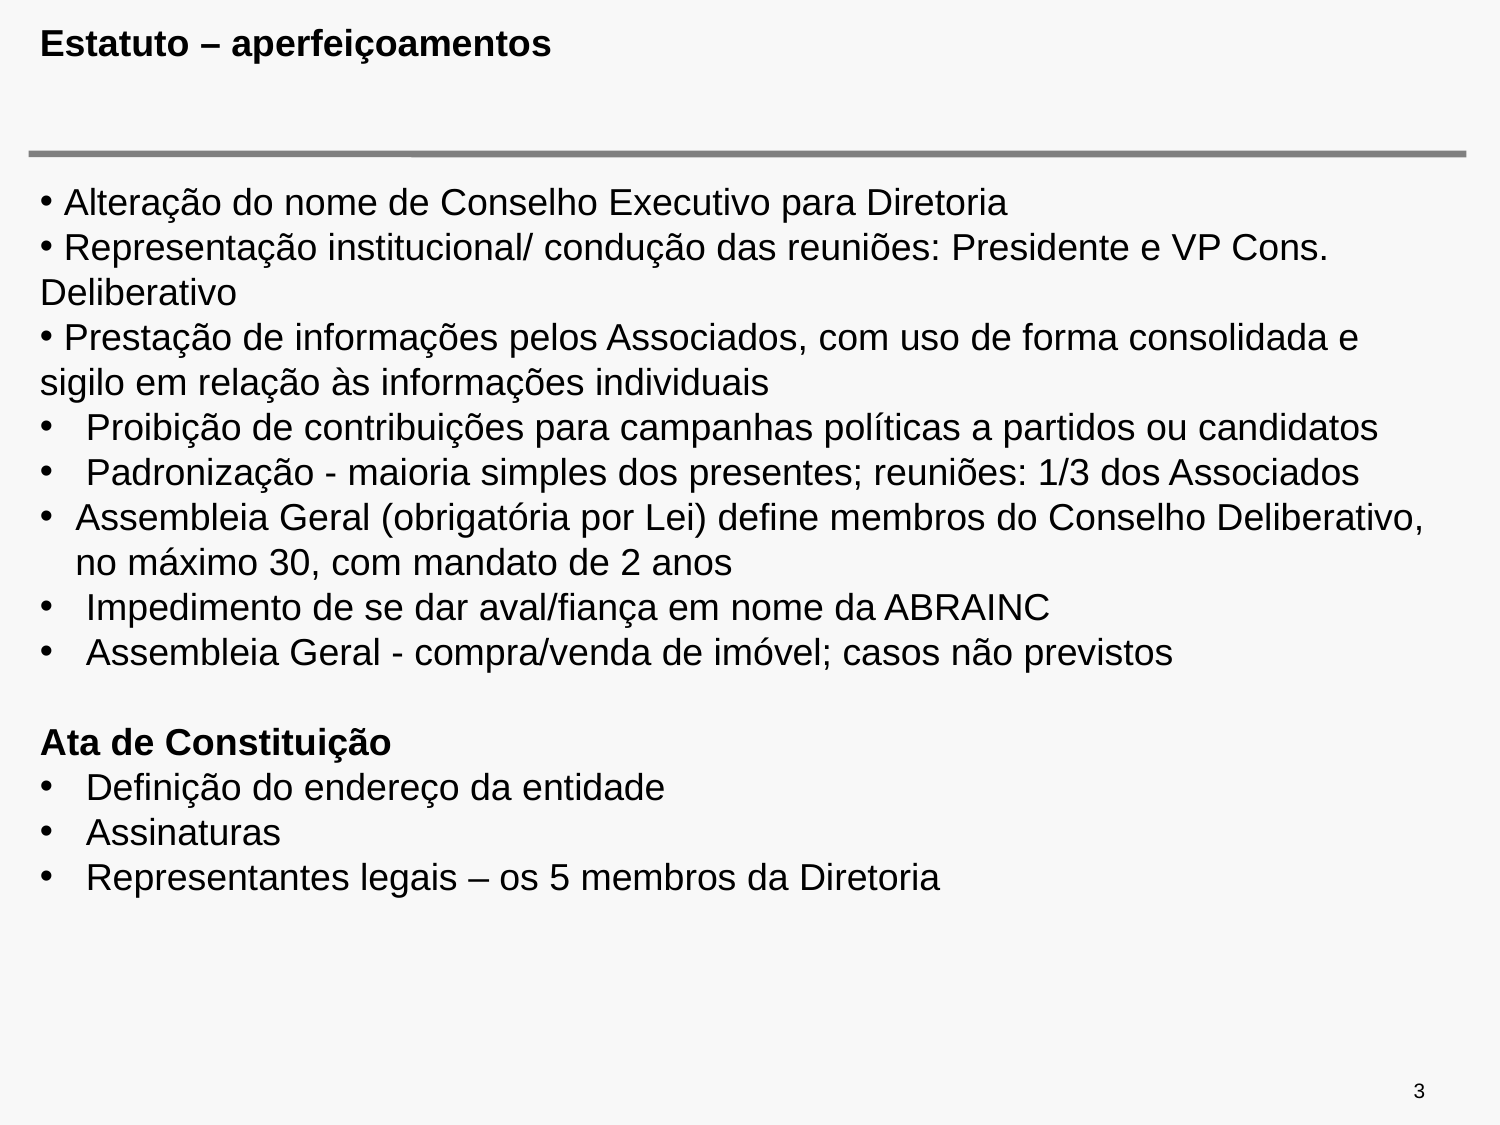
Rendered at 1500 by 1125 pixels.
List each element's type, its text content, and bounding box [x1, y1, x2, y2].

title Estatuto – aperfeiçoamentos [39, 24, 1254, 66]
text_box Alteração do nome de Conselho Executivo para Diretoria Representação institucional/ condução das reuniões: Presidente e VP Cons. Deliberativo Prestação de informações pelos Associados, com uso de forma consolidada e sigilo em relação às informações individuais Proibição de contribuições para campanhas políticas a partidos ou candidatos Padronização - maioria simples dos presentes; reuniões: 1/3 dos Associados Assembleia Geral (obrigatória por Lei) define membros do Conselho Deliberativo, no máximo 30, com mandato de 2 anos Impedimento de se dar aval/fiança em nome da ABRAINC Assembleia Geral - compra/venda de imóvel; casos não previstos Ata de Constituição Definição do endereço da entidade Assinaturas Representantes legais – os 5 membros da Diretoria [29, 172, 1445, 949]
text_box [43, 160, 1459, 307]
text_box 3 [1074, 1077, 1425, 1103]
